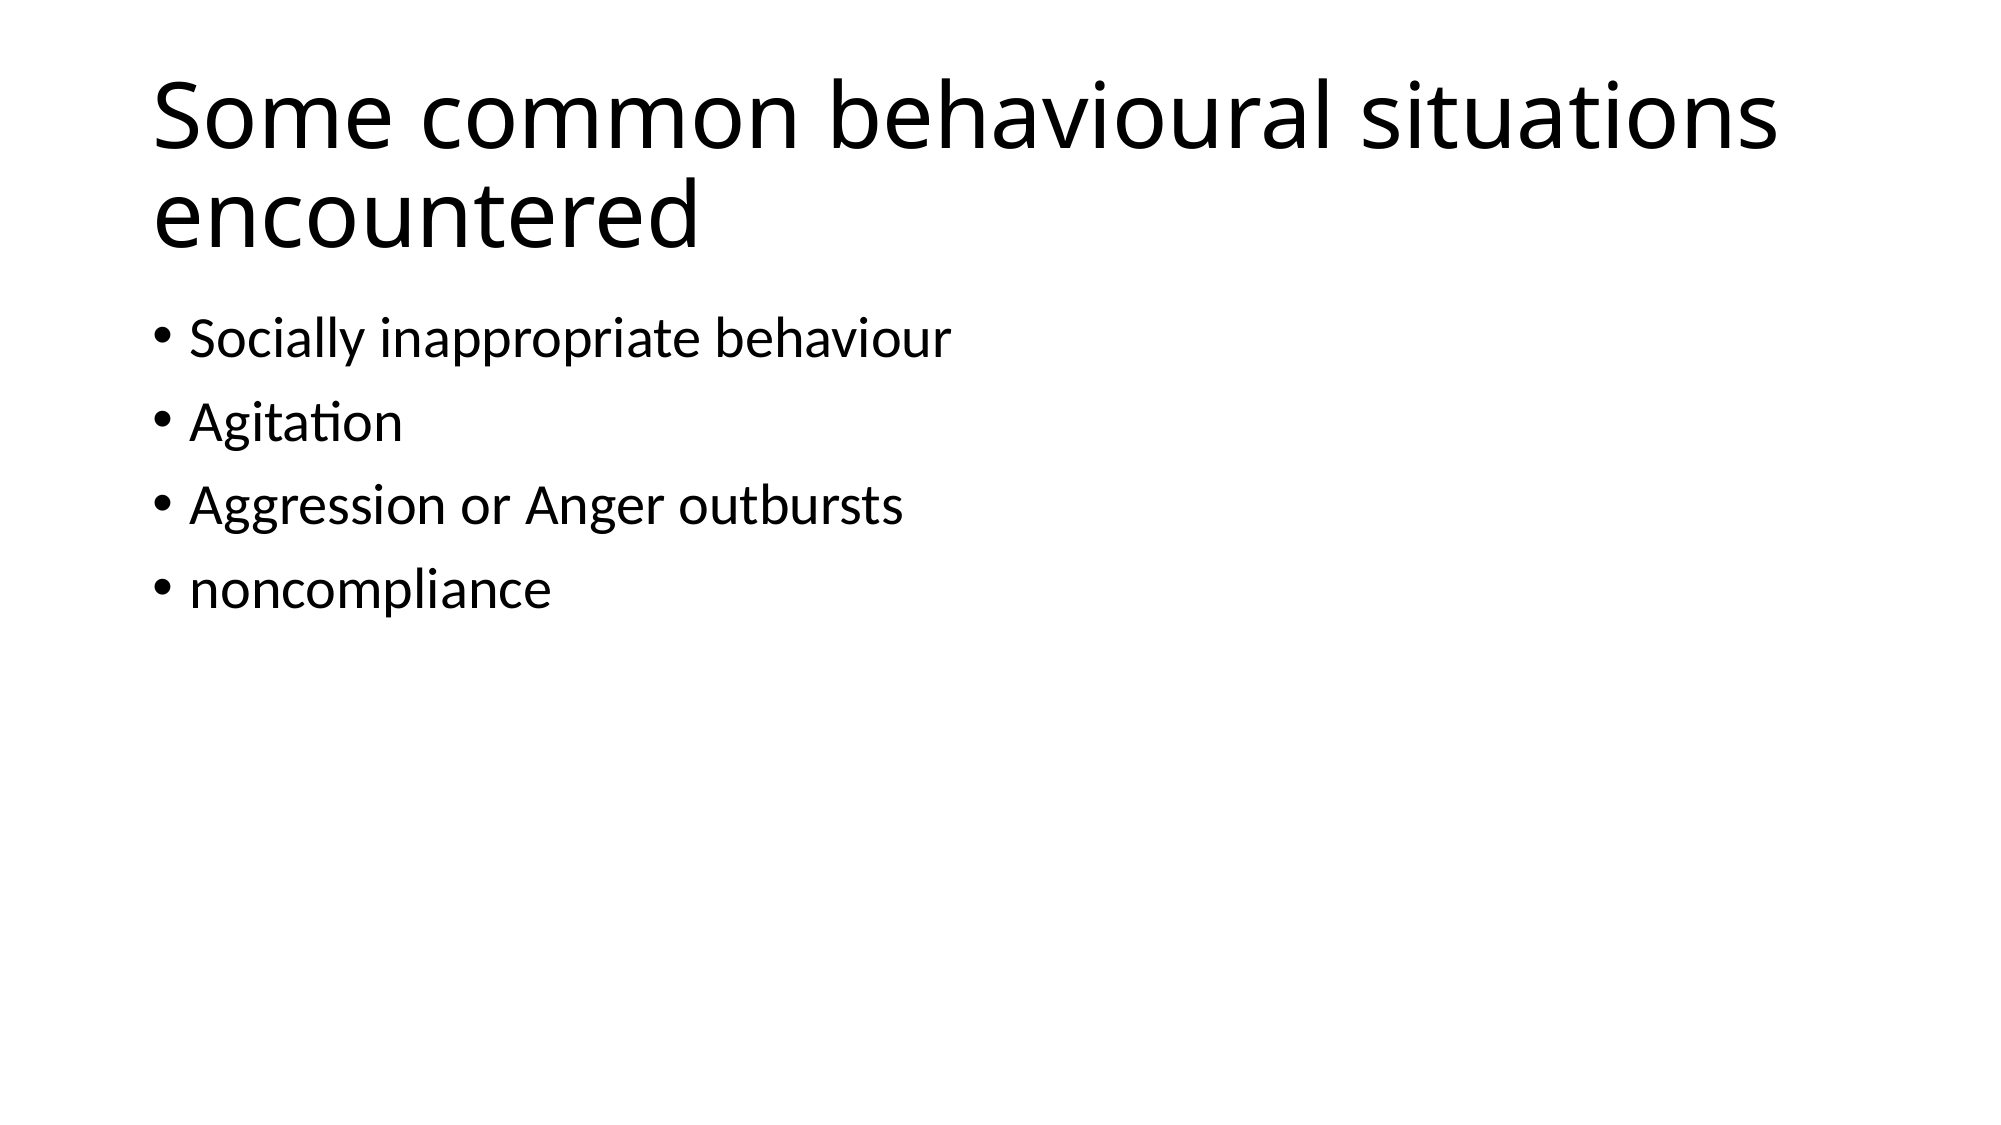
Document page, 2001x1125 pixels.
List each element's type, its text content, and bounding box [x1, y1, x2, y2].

title Some common behavioural situations encountered [137, 59, 1863, 278]
list Socially inappropriate behaviour Agitation Aggression or Anger outbursts noncompliance [137, 299, 1863, 1014]
